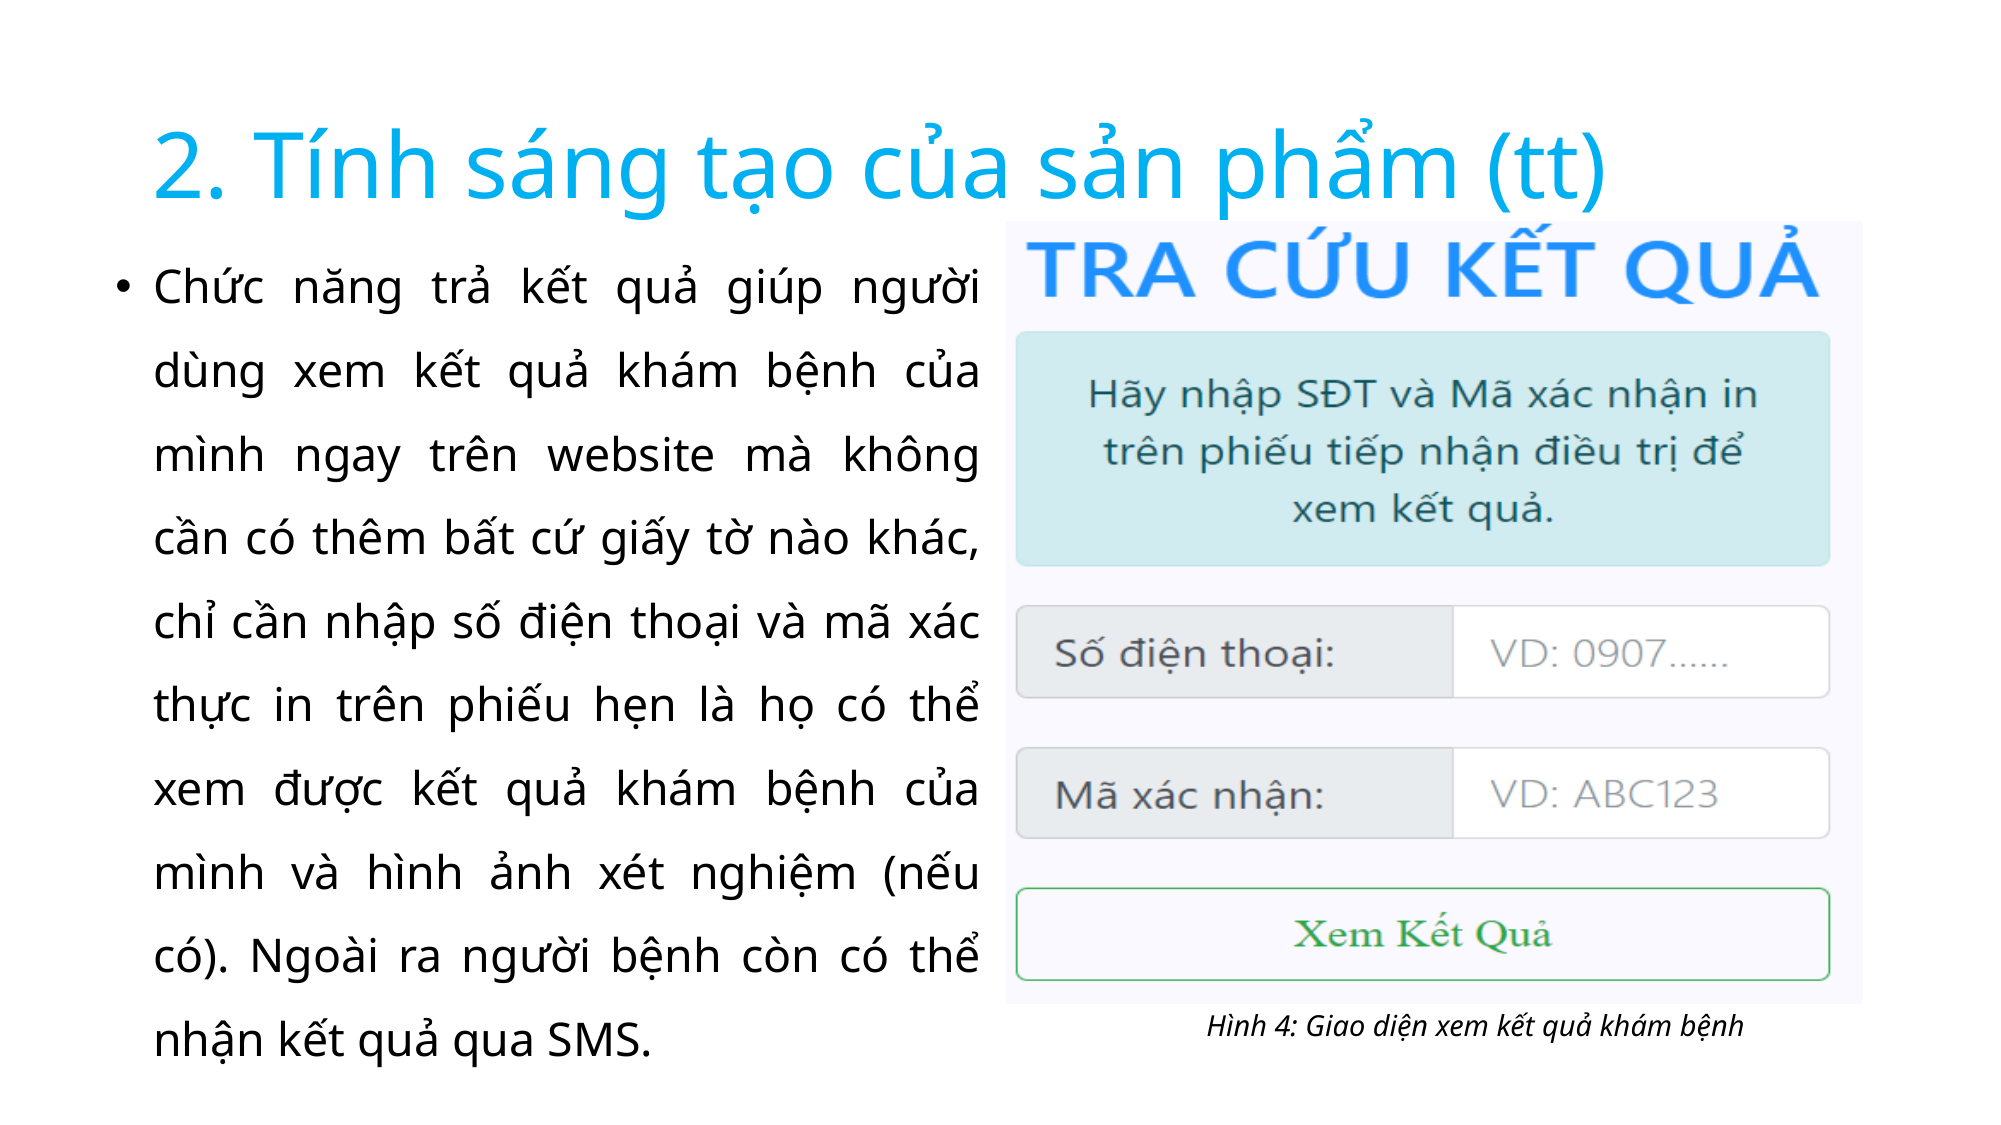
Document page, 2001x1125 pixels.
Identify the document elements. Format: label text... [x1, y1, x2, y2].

picture [1006, 221, 1863, 1004]
list Chức năng trả kết quả giúp người dùng xem kết quả khám bệnh của mình ngay trên website mà không cần có thêm bất cứ giấy tờ nào khác, chỉ cần nhập số điện thoại và mã xác thực in trên phiếu hẹn là họ có thể xem được kết quả khám bệnh của mình và hình ảnh xét nghiệm (nếu có). Ngoài ra người bệnh còn có thể nhận kết quả qua SMS. Hình 4: Giao diện xem kết quả khám bệnh [100, 221, 1863, 1083]
title 2. Tính sáng tạo của sản phẩm (tt) [137, 59, 1863, 221]
